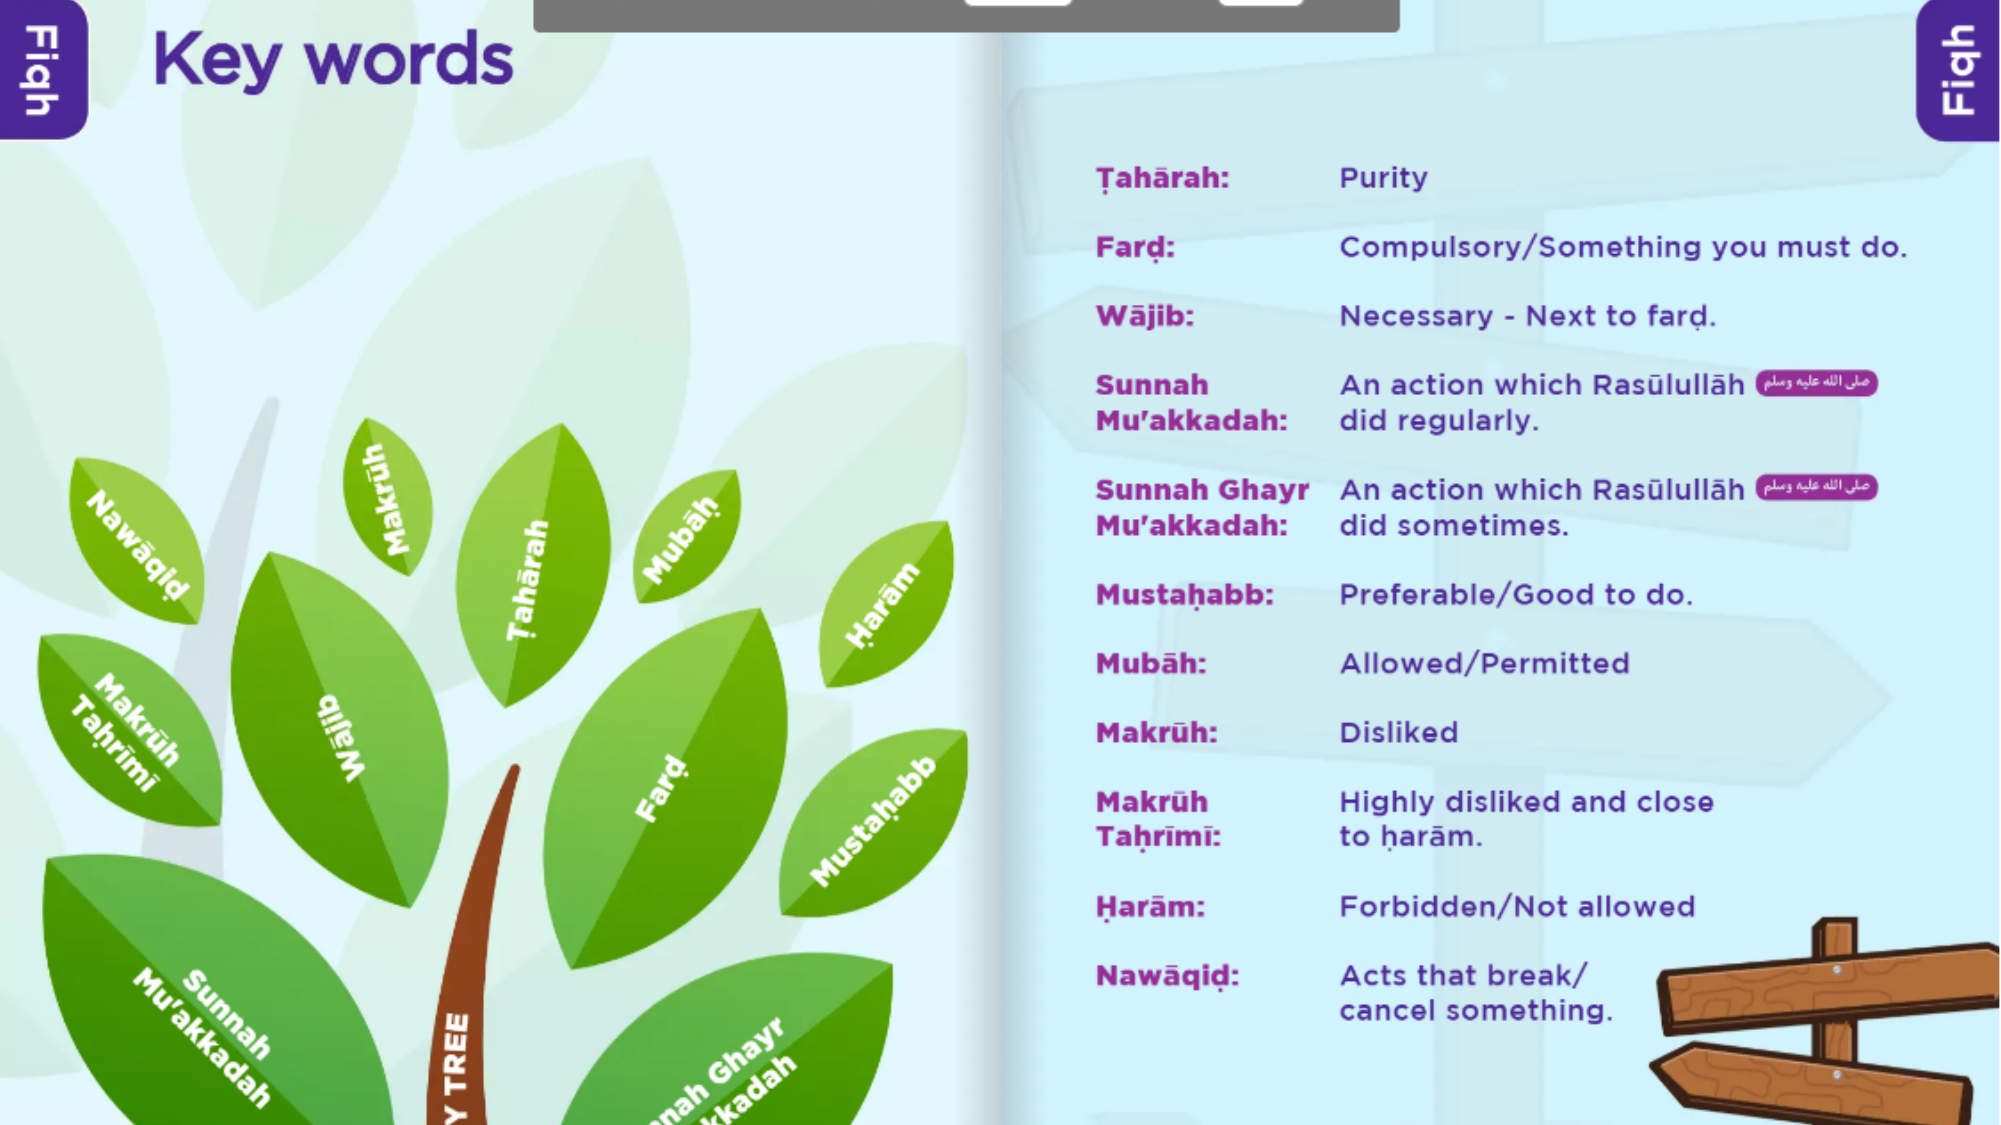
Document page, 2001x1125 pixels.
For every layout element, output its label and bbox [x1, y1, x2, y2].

list [0, 0, 2000, 1125]
